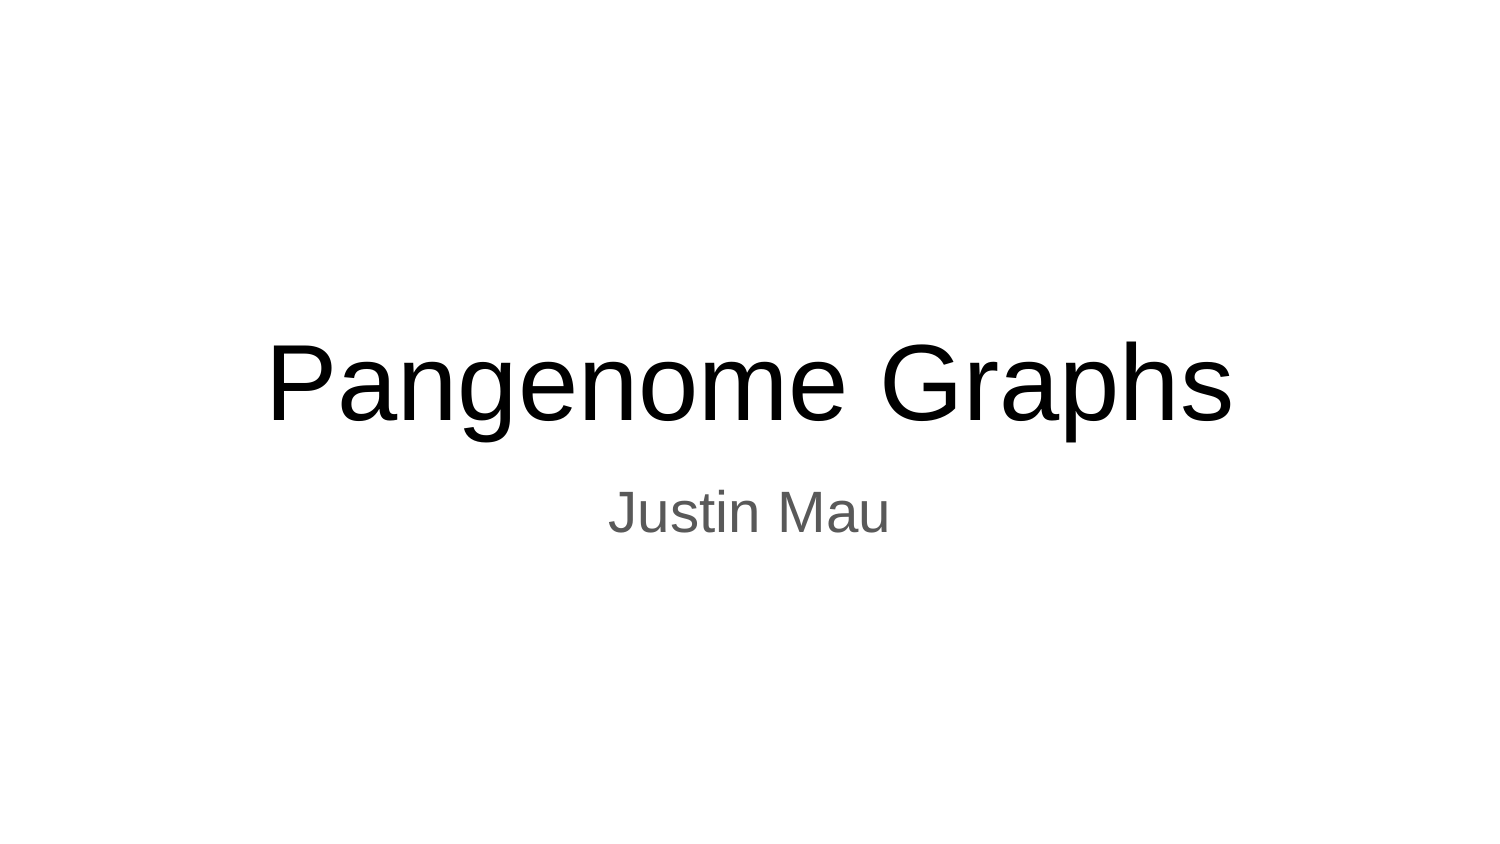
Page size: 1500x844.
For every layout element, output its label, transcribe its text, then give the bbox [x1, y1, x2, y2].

subtitle Justin Mau [51, 464, 1449, 595]
title Pangenome Graphs [51, 122, 1449, 459]
